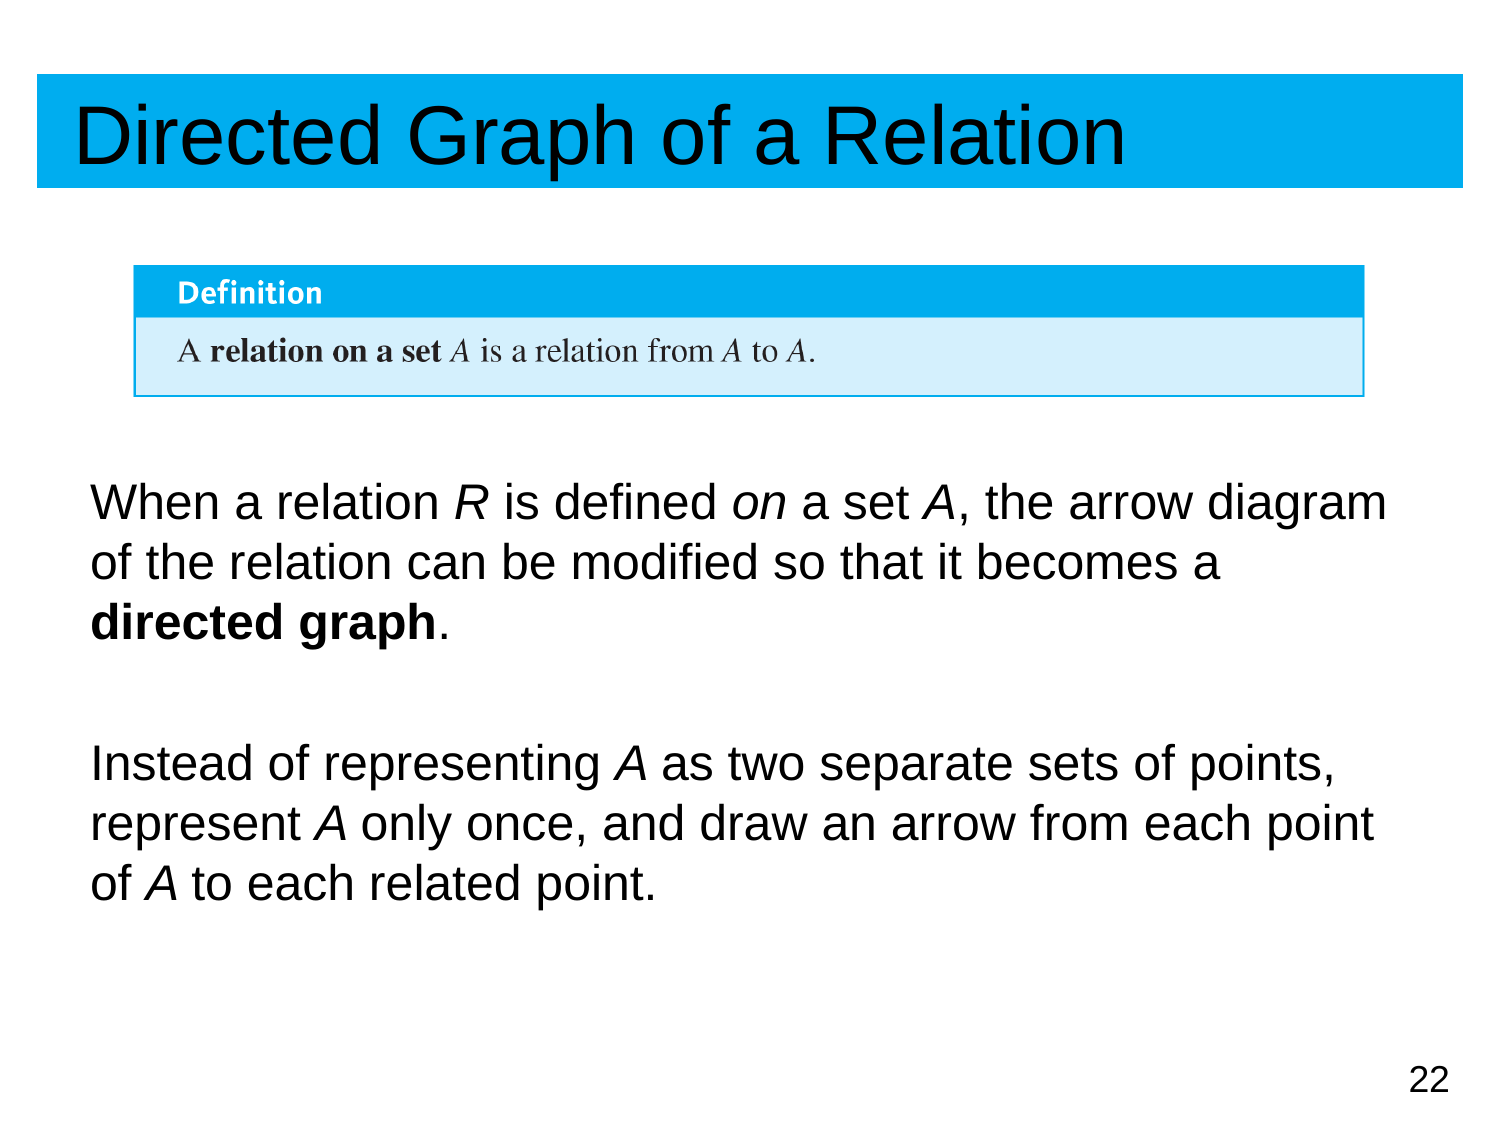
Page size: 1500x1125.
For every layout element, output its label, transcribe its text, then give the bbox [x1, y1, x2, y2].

title Directed Graph of a Relation [58, 37, 1408, 225]
picture [129, 262, 1370, 403]
list When a relation R is defined on a set A, the arrow diagram of the relation can be modified so that it becomes a directed graph. Instead of representing A as two separate sets of points, represent A only once, and draw an arrow from each point of A to each related point. [75, 462, 1425, 938]
